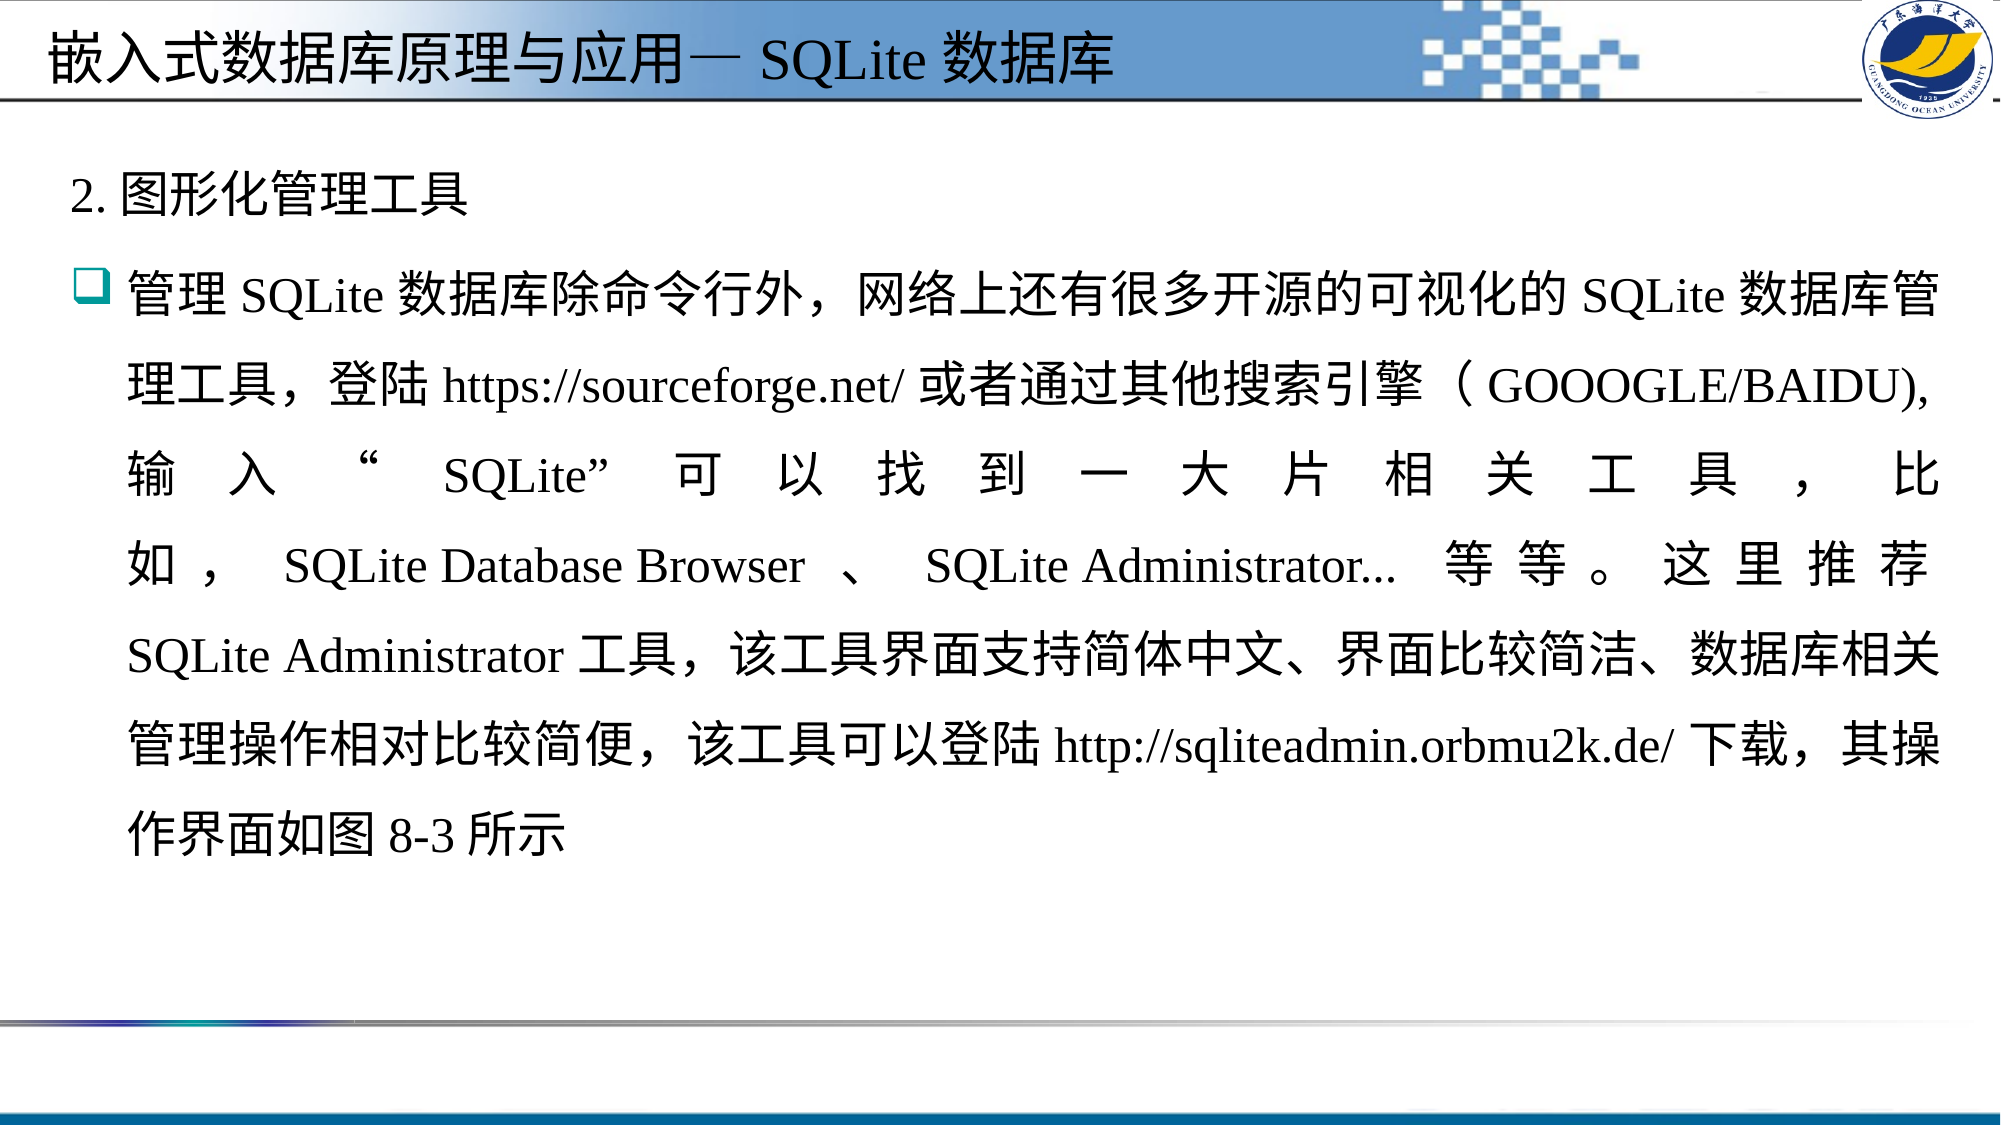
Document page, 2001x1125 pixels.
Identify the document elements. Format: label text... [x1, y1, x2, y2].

text_box 嵌入式数据库原理与应用—SQLite数据库 [31, 13, 1343, 99]
title [7, 4, 1808, 99]
list 2.图形化管理工具 管理SQLite数据库除命令行外，网络上还有很多开源的可视化的SQLite数据库管理工具，登陆https://sourceforge.net/或者通过其他搜索引擎（GOOOGLE/BAIDU),输入“SQLite”可以找到一大片相关工具，比如，SQLite Database Browser、SQLite Administrator... 等等。这里推荐SQLite Administrator工具，该工具界面支持简体中文、界面比较简洁、数据库相关管理操作相对比较简便，该工具可以登陆http://sqliteadmin.orbmu2k.de/下载，其操作界面如图8-3所示 [55, 125, 1957, 929]
picture [0, 0, 2001, 1115]
